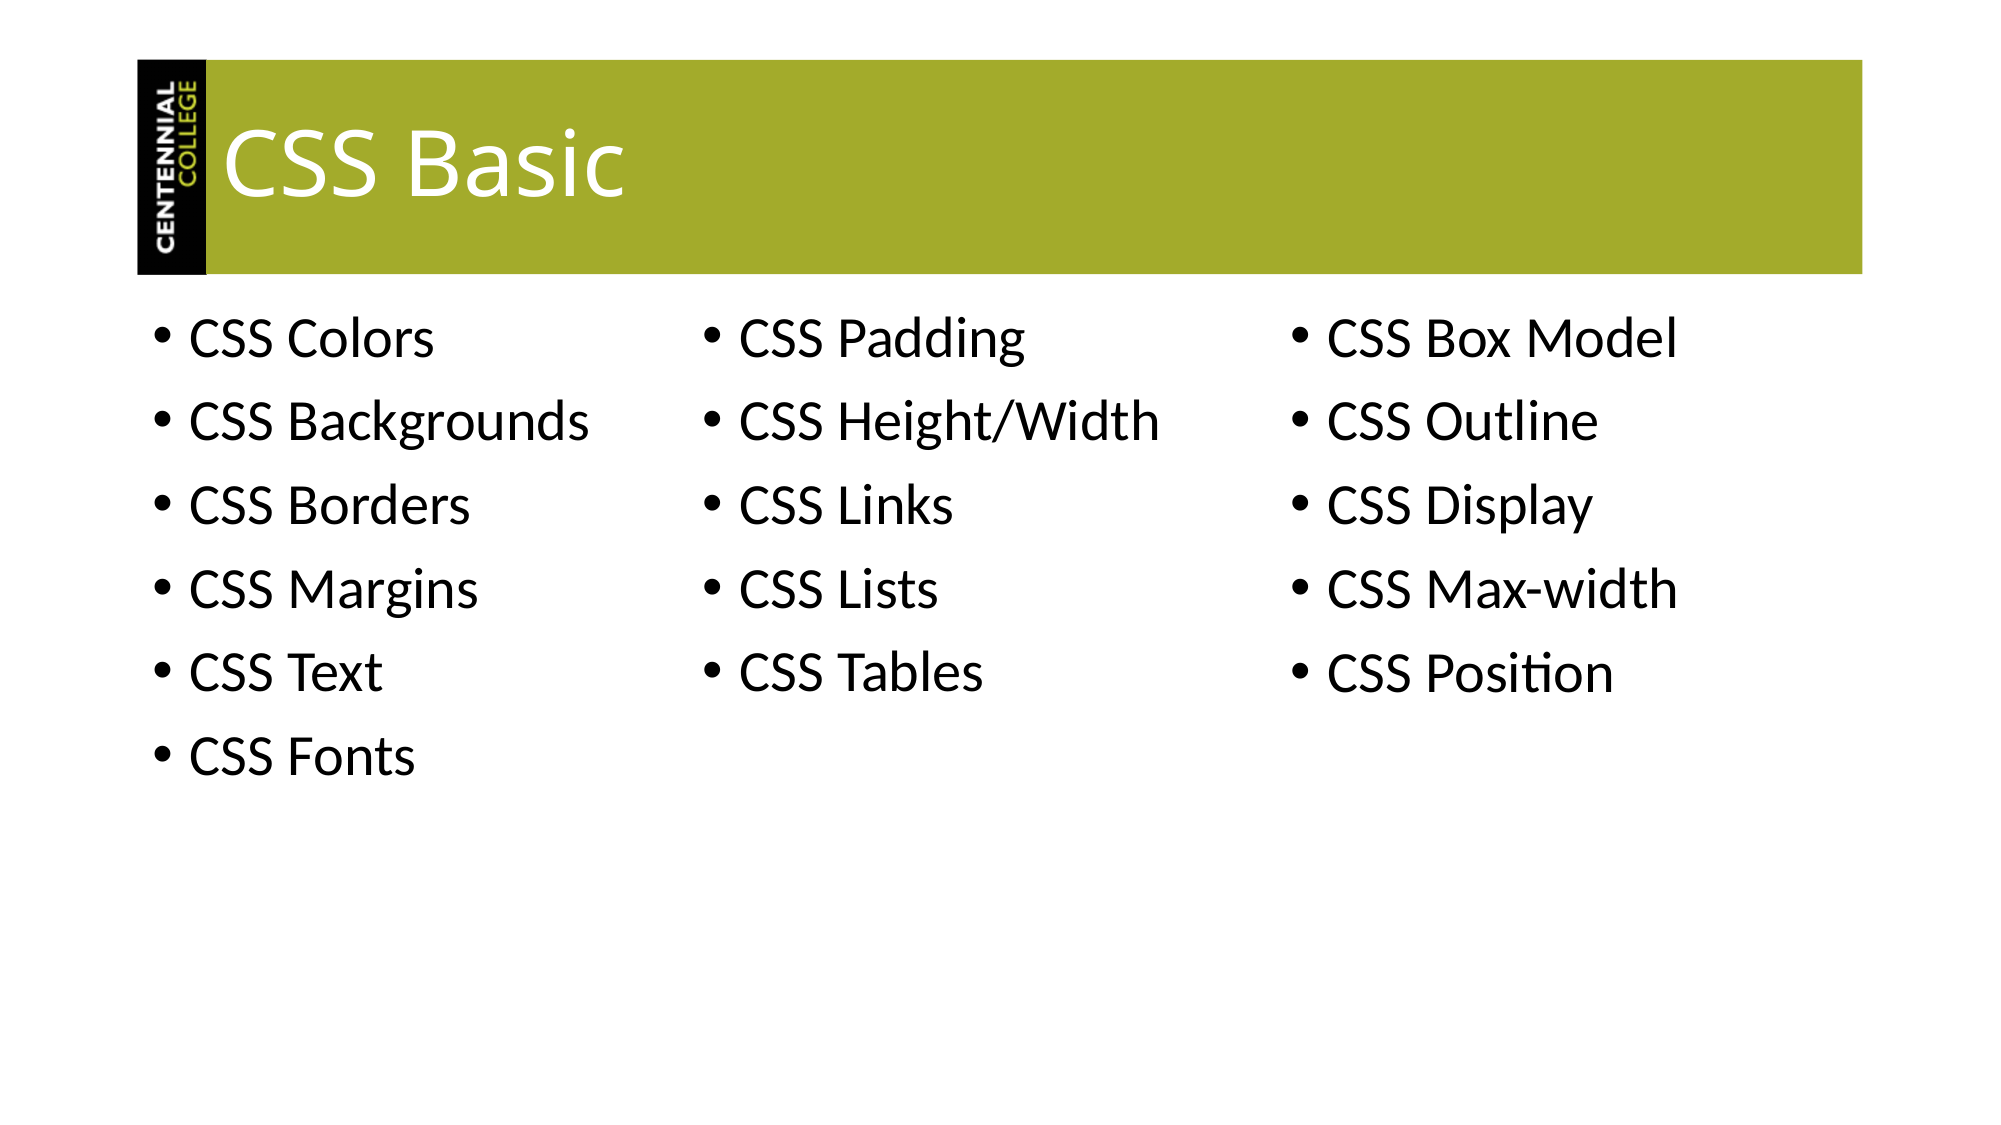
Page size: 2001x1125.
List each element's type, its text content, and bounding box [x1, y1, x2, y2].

picture [138, 60, 206, 274]
list CSS Padding CSS Height/Width CSS Links CSS Lists CSS Tables [687, 299, 1237, 1014]
list CSS Colors CSS Backgrounds CSS Borders CSS Margins CSS Text CSS Fonts [137, 299, 649, 1014]
title CSS Basic [206, 59, 1863, 275]
text_box CSS Box Model CSS Outline CSS Display CSS Max-width CSS Position [1275, 299, 1863, 713]
